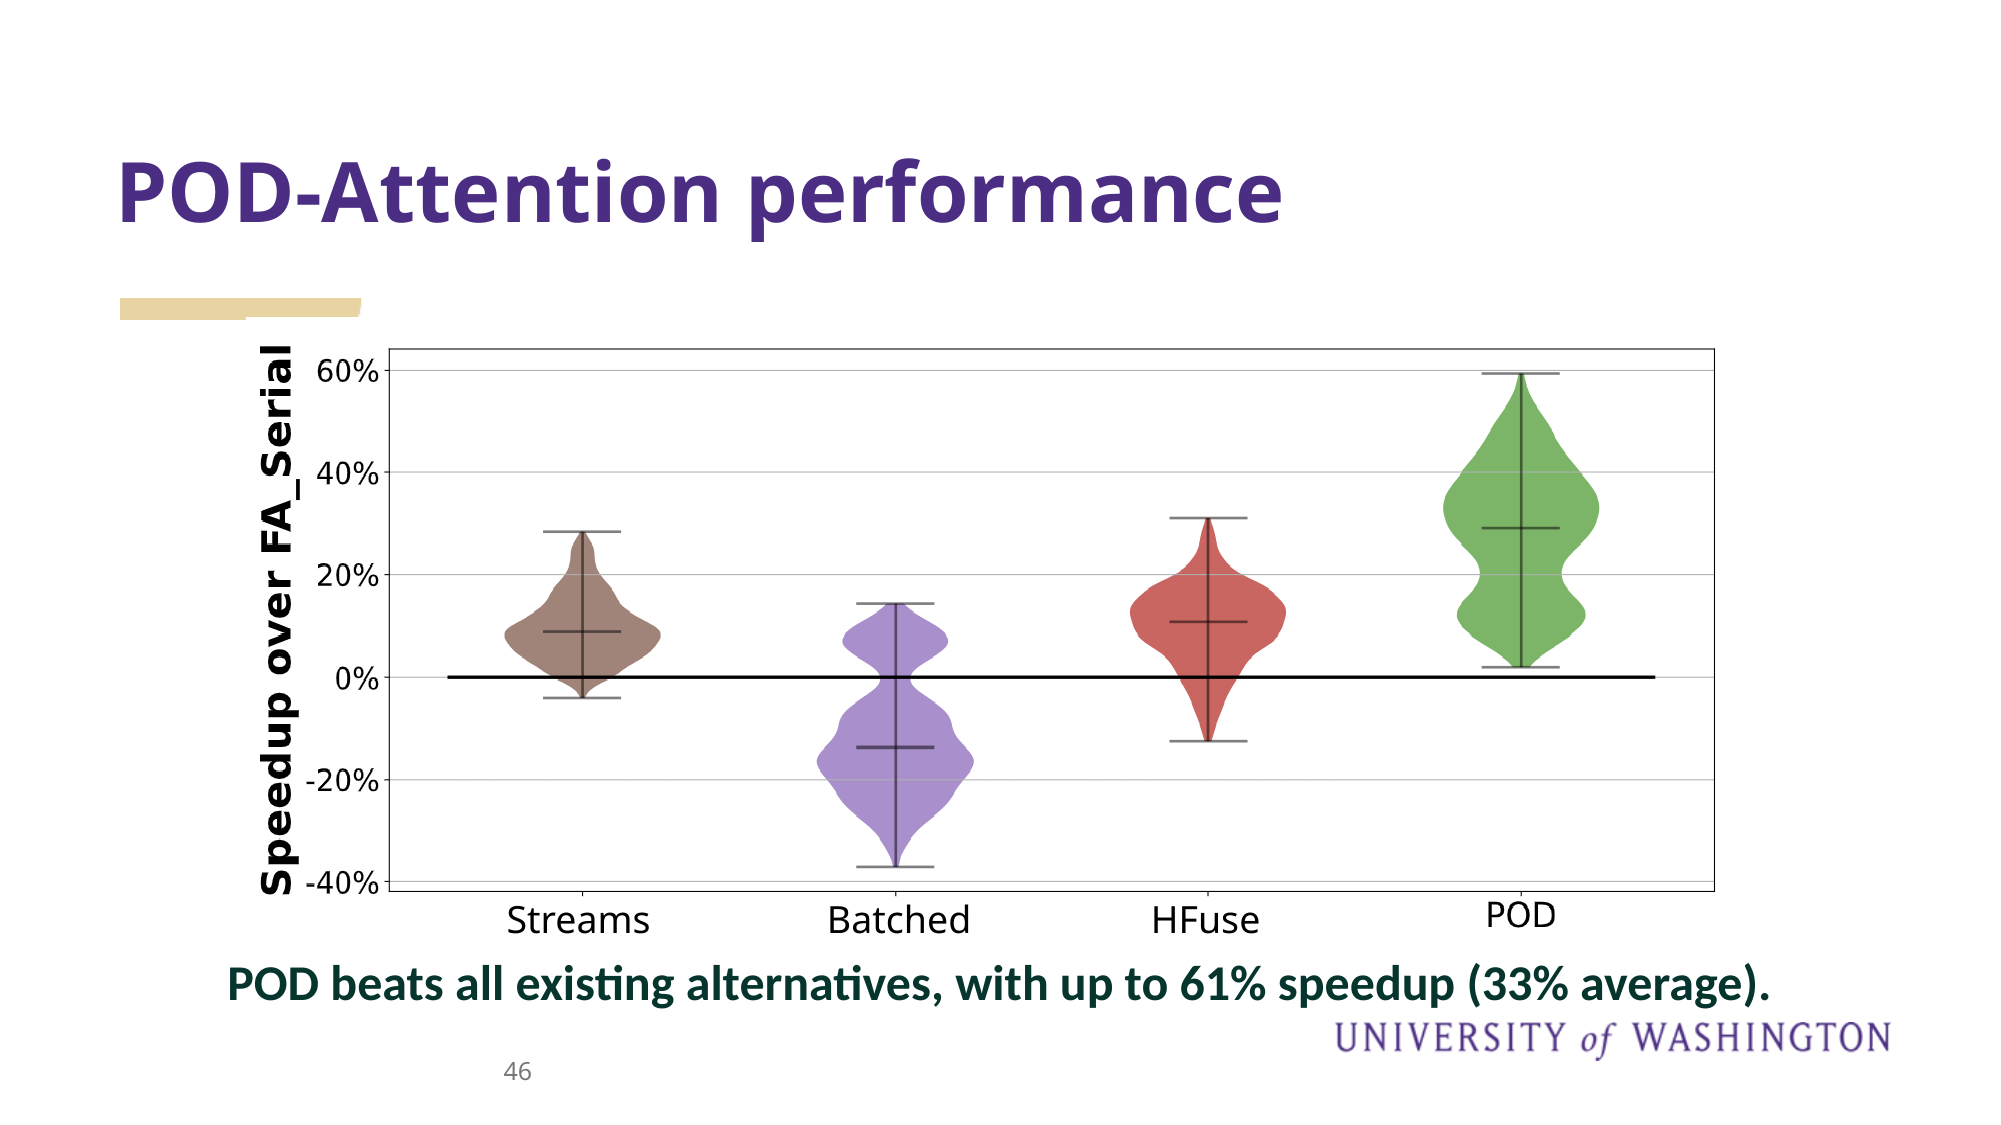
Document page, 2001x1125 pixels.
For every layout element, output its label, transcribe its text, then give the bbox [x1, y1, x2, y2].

title POD-Attention performance [100, 80, 1889, 299]
slide_number 46 [97, 1042, 548, 1103]
picture [1335, 1022, 1891, 1061]
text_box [246, 317, 1743, 953]
text_box POD beats all existing alternatives, with up to 61% speedup (33% average). [137, 919, 1863, 1050]
